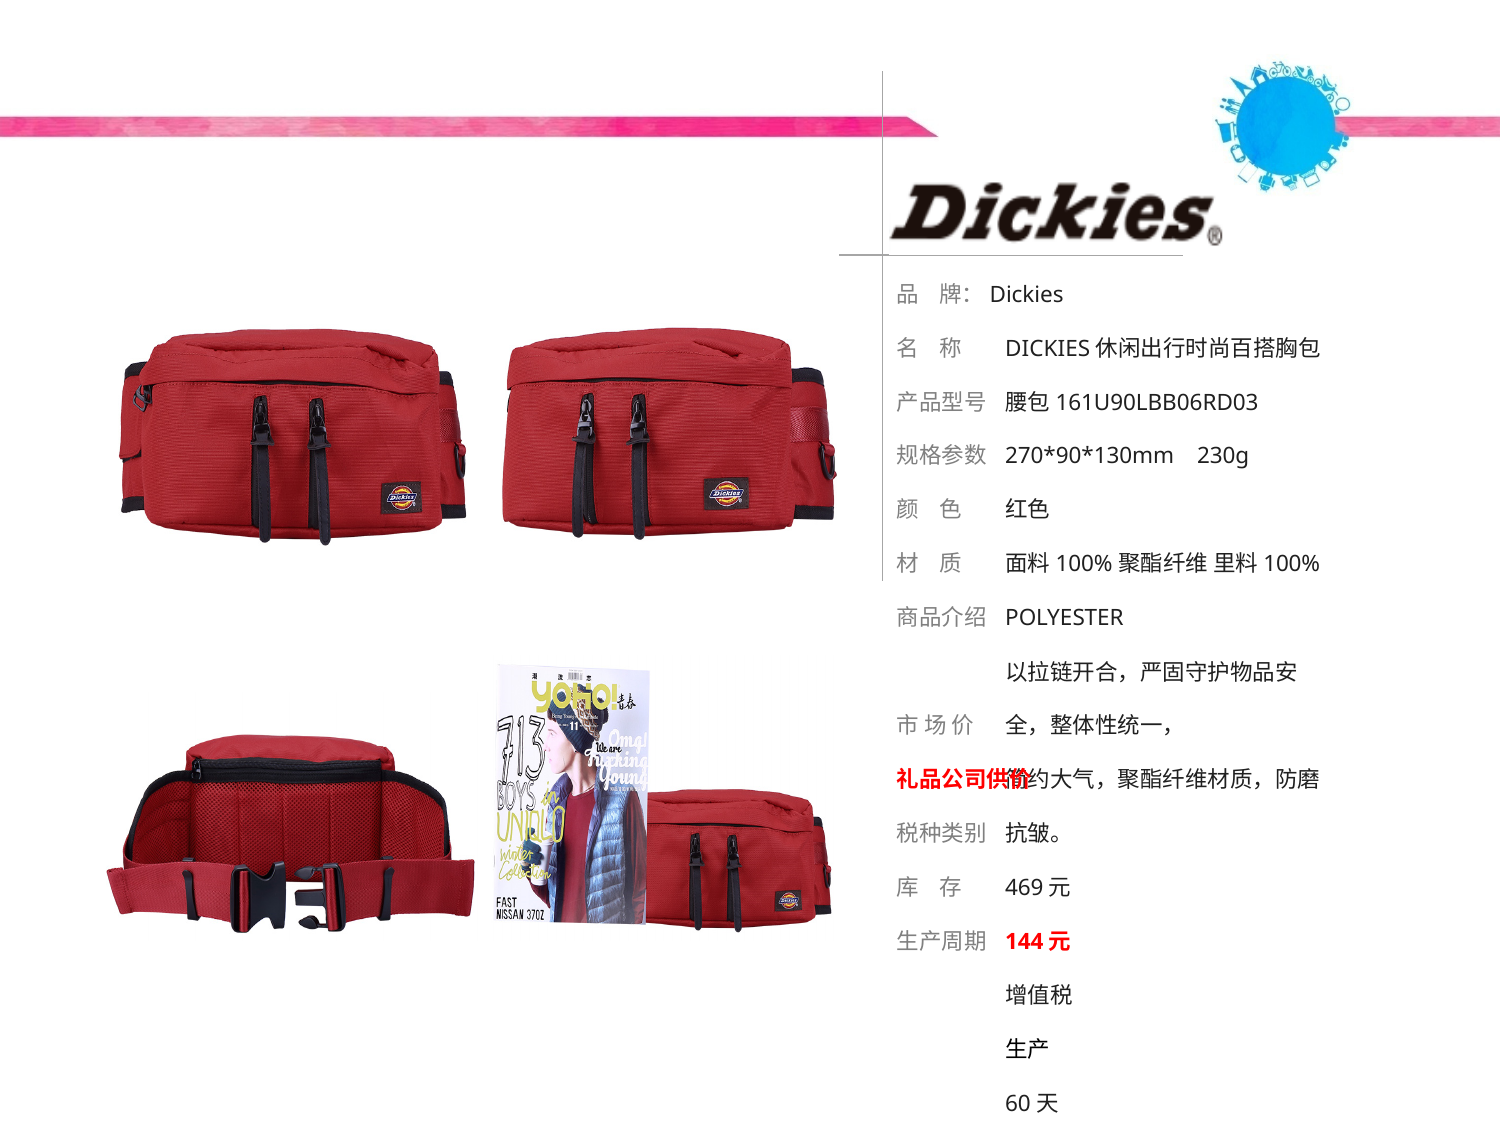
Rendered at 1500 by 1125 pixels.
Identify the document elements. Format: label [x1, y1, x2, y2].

picture [0, 0, 1500, 1125]
text_box [882, 245, 1351, 1125]
